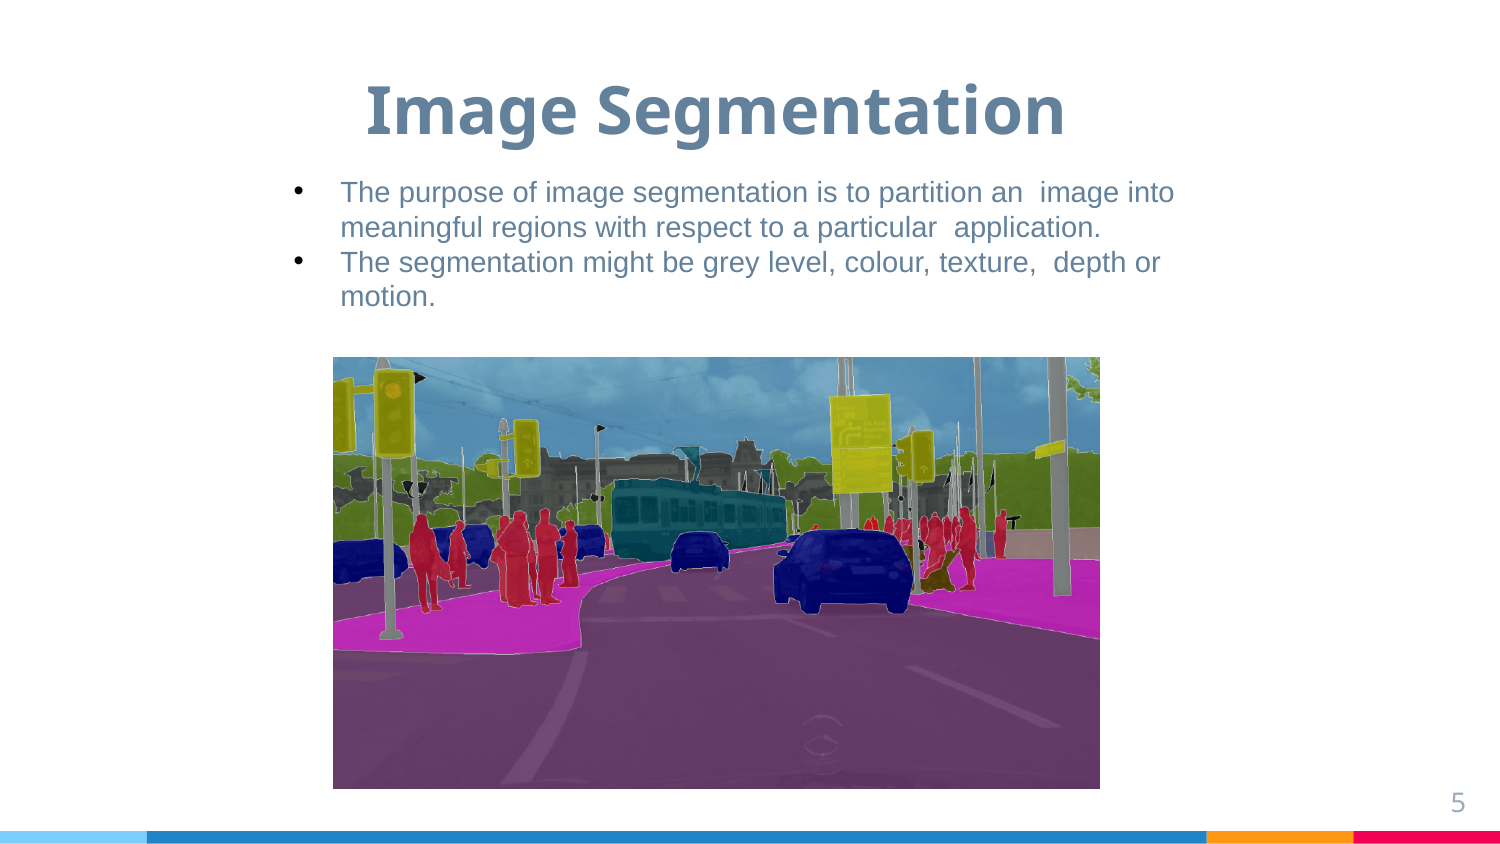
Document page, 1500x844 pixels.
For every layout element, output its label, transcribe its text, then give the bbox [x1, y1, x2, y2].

text_box The purpose of image segmentation is to partition an image into meaningful regions with respect to a particular application. The segmentation might be grey level, colour, texture, depth or motion. [278, 165, 1263, 321]
slide_number 5 [1391, 770, 1482, 822]
picture [333, 357, 1101, 789]
title Image Segmentation [186, 42, 1247, 163]
